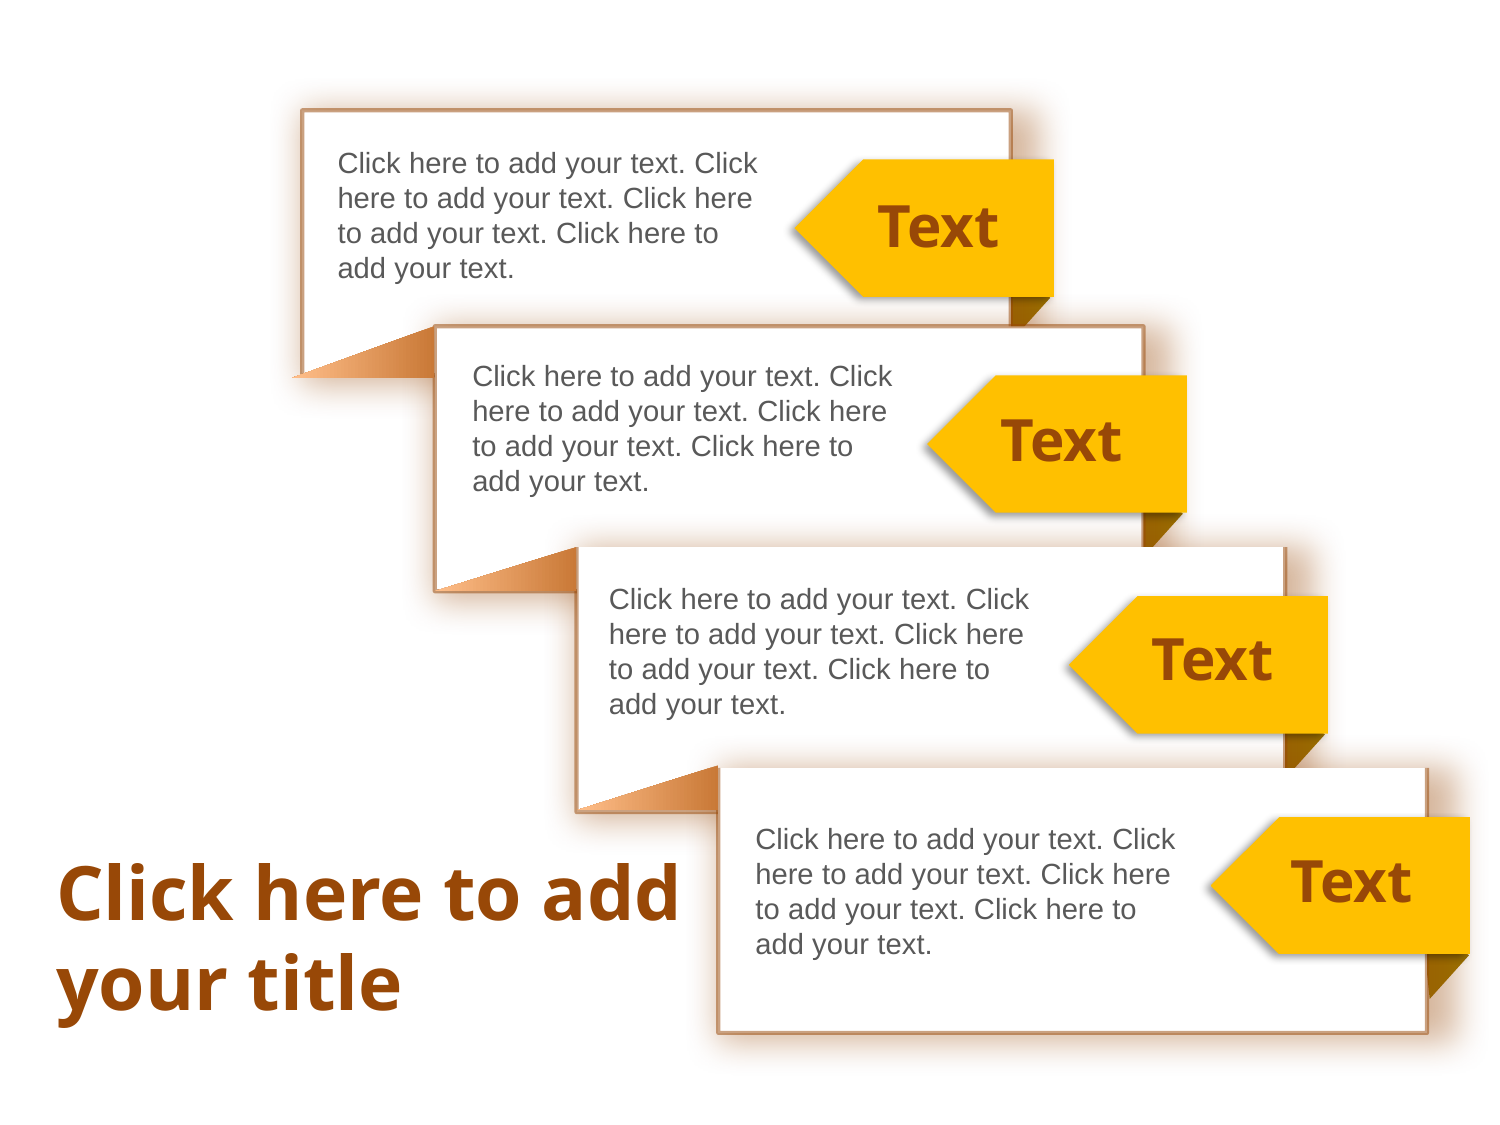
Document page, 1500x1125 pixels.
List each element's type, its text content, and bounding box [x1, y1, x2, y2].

text_box [576, 765, 719, 811]
text_box [302, 110, 1011, 373]
text_box [927, 375, 1187, 513]
text_box Click here to add your text. Click here to add your text. Click here to add your text. Click here to add your text. [457, 349, 923, 505]
text_box 02 [567, 532, 1144, 549]
text_box [794, 159, 1055, 297]
text_box [434, 547, 577, 592]
text_box Text [1115, 628, 1310, 700]
text_box Click here to add your text. Click here to add your text. Click here to add your text. Click here to add your text. [594, 573, 1060, 728]
text_box [425, 311, 1011, 329]
text_box Text [1254, 850, 1449, 921]
text_box [731, 764, 1286, 768]
text_box [434, 326, 1144, 591]
text_box Click here to add your text. Click here to add your text. Click here to add your text. Click here to add your text. [740, 813, 1206, 968]
text_box Text [964, 408, 1159, 480]
text_box Text [841, 195, 1036, 267]
text_box [789, 234, 1011, 307]
text_box [1068, 596, 1329, 734]
text_box Click here to add your title [41, 838, 704, 1033]
text_box [1446, 964, 1457, 981]
text_box [576, 547, 1286, 810]
text_box [1210, 816, 1471, 955]
text_box [292, 326, 434, 378]
text_box Click here to add your text. Click here to add your text. Click here to add your text. Click here to add your text. [322, 137, 789, 292]
text_box [718, 767, 1428, 1033]
text_box [1456, 962, 1463, 969]
